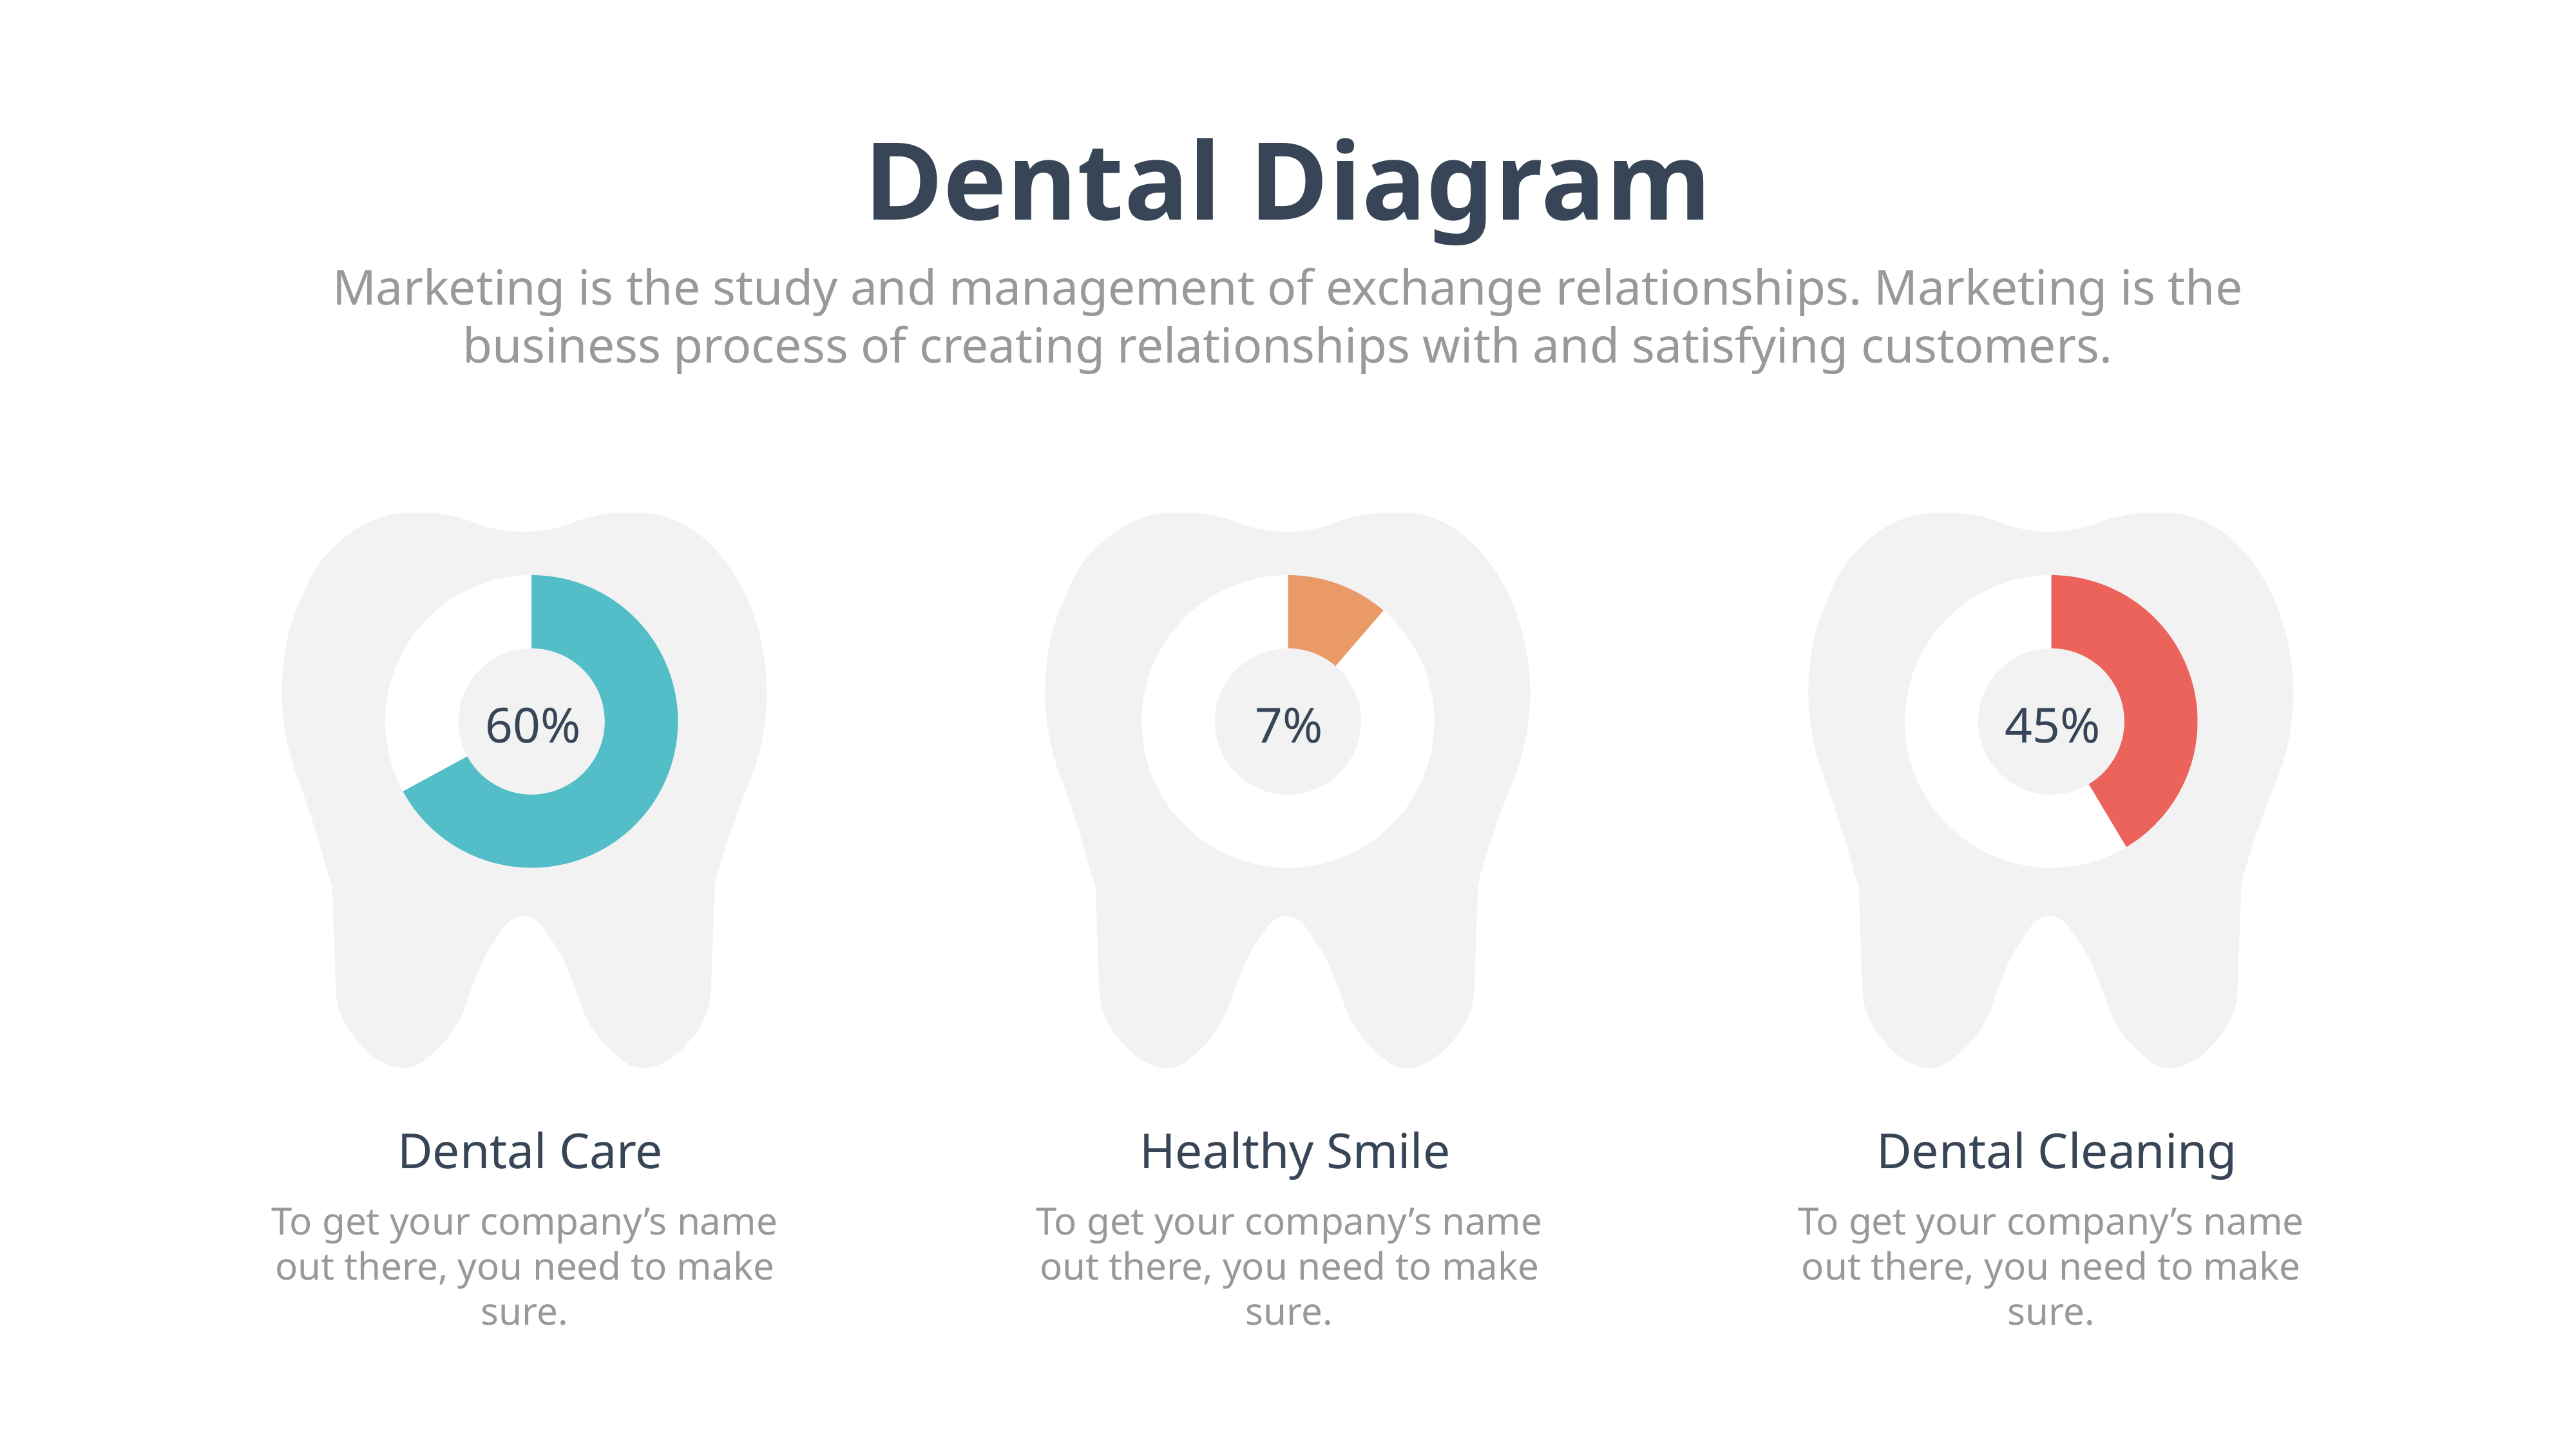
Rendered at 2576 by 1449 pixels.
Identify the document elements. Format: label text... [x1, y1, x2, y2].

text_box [234, 1115, 816, 1293]
text_box [281, 512, 767, 1068]
chart [1888, 569, 2214, 874]
text_box Marketing is the study and management of exchange relationships. Marketing is the business process of creating relationships with and satisfying customers. [281, 251, 2295, 377]
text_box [998, 1115, 1580, 1293]
chart [1125, 569, 1451, 874]
text_box Dental Diagram [854, 108, 1722, 247]
chart [368, 569, 694, 874]
text_box [1808, 512, 2294, 1068]
text_box [1045, 512, 1531, 1068]
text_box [1760, 1115, 2342, 1293]
